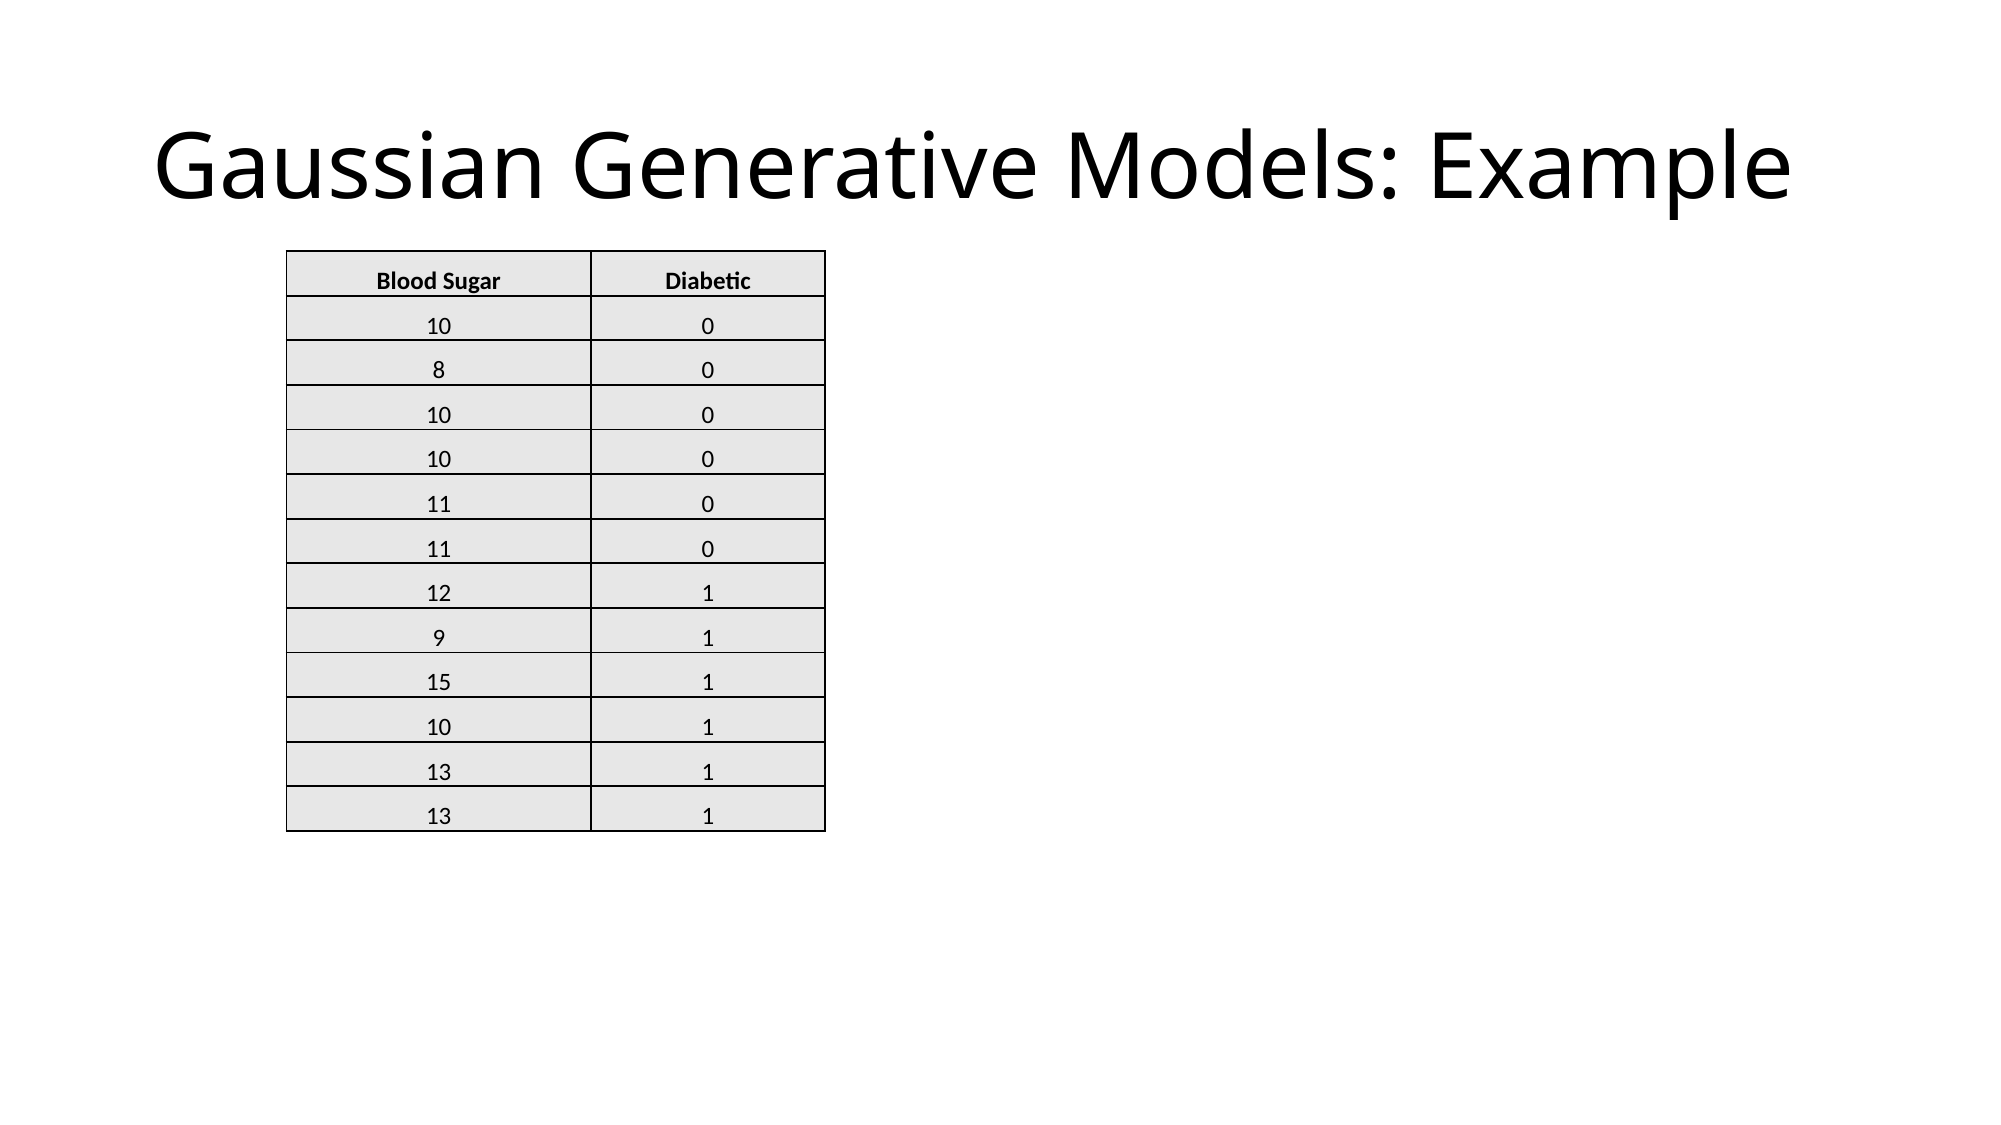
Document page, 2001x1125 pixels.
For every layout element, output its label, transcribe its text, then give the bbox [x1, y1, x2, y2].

table_header Diabetic [592, 252, 824, 295]
table_cell 1 [592, 743, 824, 785]
table_cell 10 [287, 297, 590, 339]
title Gaussian Generative Models: Example [137, 59, 1863, 278]
table_cell 0 [592, 341, 824, 384]
table_cell 1 [592, 698, 824, 741]
table_cell 1 [592, 787, 824, 830]
table_cell 13 [287, 787, 590, 830]
table_cell 10 [287, 430, 590, 473]
table_cell 11 [287, 520, 590, 562]
table_cell 1 [592, 653, 824, 696]
table_header Blood Sugar [287, 252, 590, 295]
table_cell 0 [592, 520, 824, 562]
table_cell 0 [592, 475, 824, 518]
table_cell 10 [287, 386, 590, 429]
table_cell 11 [287, 475, 590, 518]
table_cell 8 [287, 341, 590, 384]
table_cell 0 [592, 297, 824, 339]
table_cell 10 [287, 698, 590, 741]
table_cell 15 [287, 653, 590, 696]
table_cell 0 [592, 386, 824, 429]
table_cell 12 [287, 564, 590, 607]
table_cell 1 [592, 564, 824, 607]
table_cell 0 [592, 430, 824, 473]
table_cell 9 [287, 609, 590, 652]
table_cell 13 [287, 743, 590, 785]
table_cell 1 [592, 609, 824, 652]
